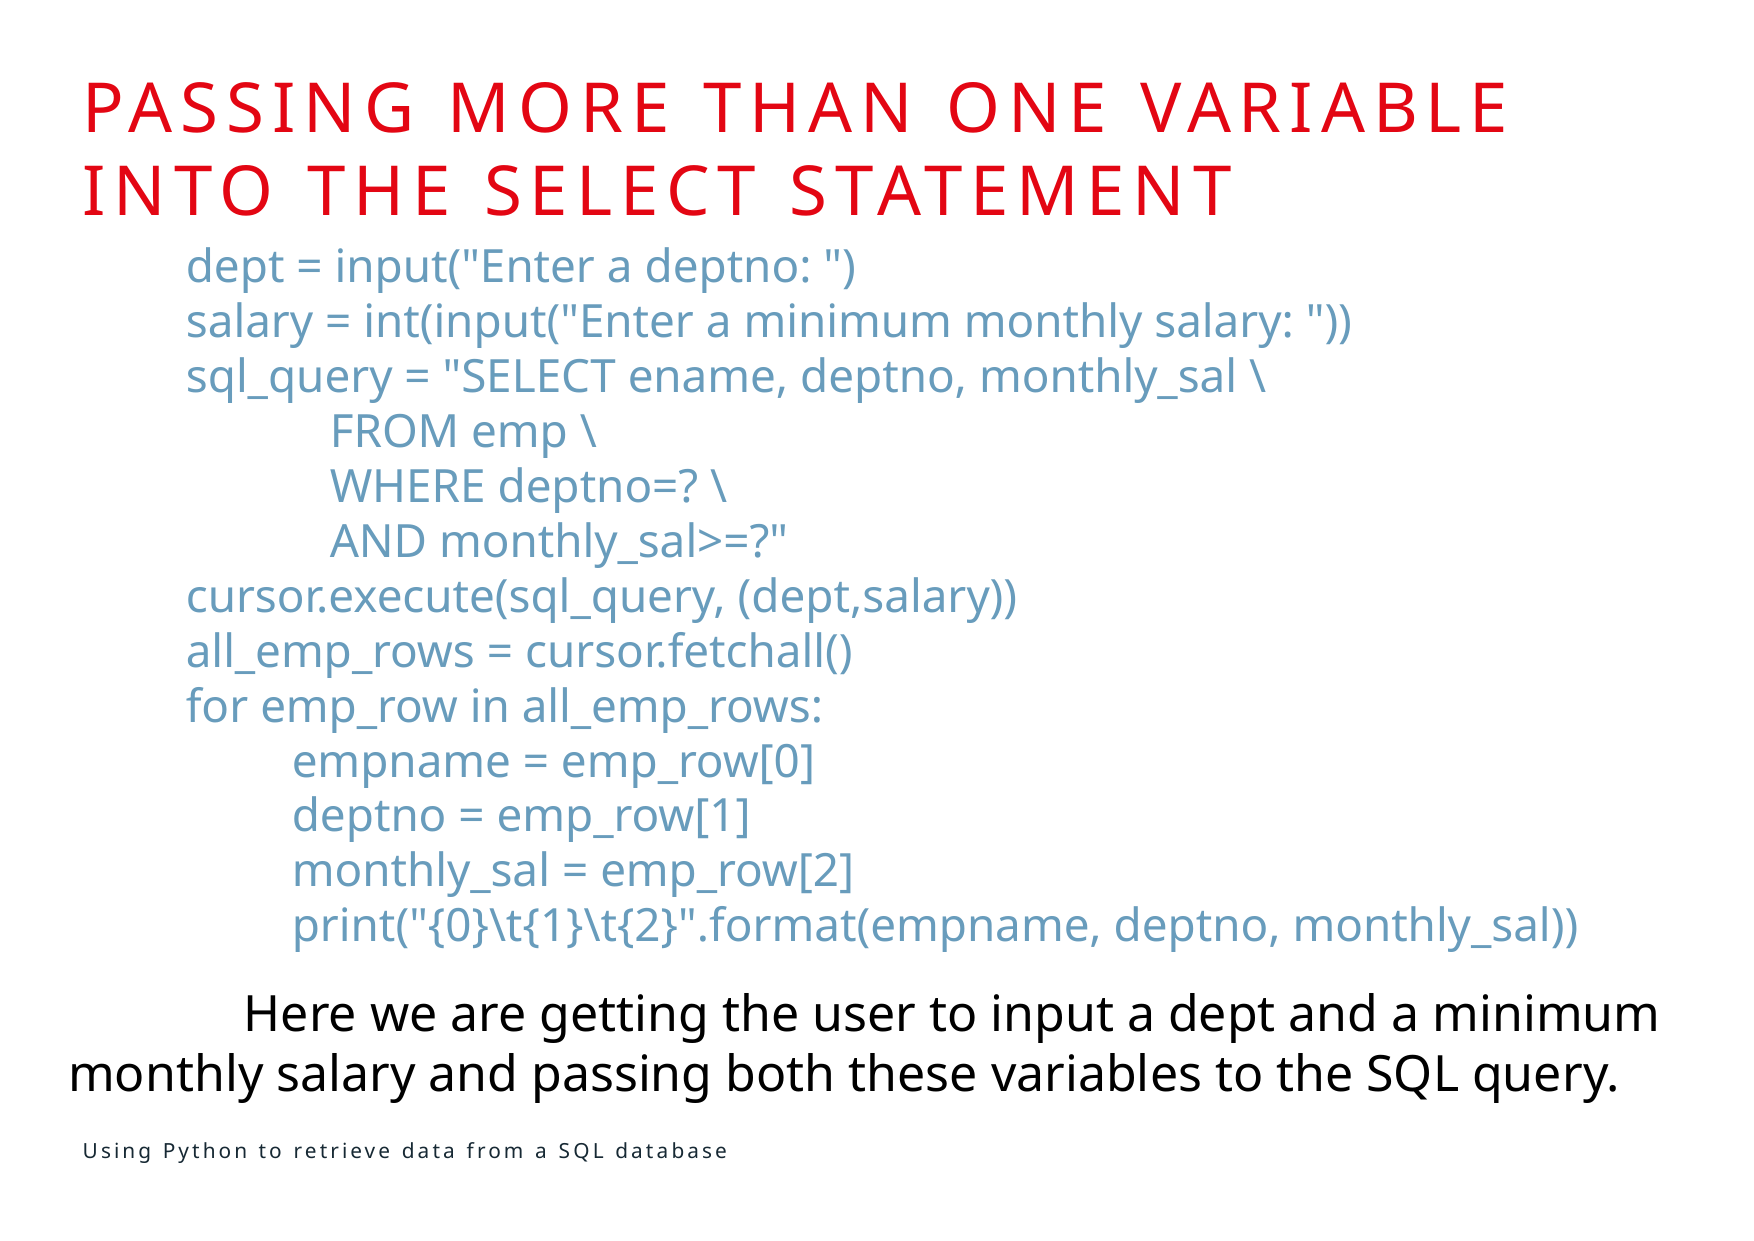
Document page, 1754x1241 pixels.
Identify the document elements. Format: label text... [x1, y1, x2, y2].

text_box dept = input("Enter a deptno: ") salary = int(input("Enter a minimum monthly salary: ")) sql_query = "SELECT ename, deptno, monthly_sal \ FROM emp \ WHERE deptno=? \ AND monthly_sal>=?" cursor.execute(sql_query, (dept,salary)) all_emp_rows = cursor.fetchall() for emp_row in all_emp_rows: empname = emp_row[0] deptno = emp_row[1] monthly_sal = emp_row[2] print("{0}\t{1}\t{2}".format(empname, deptno, monthly_sal)) Here we are getting the user to input a dept and a minimum monthly salary and passing both these variables to the SQL query. [53, 228, 1683, 1109]
title Passing more than one variable into the select statement [82, 63, 1711, 230]
footer Using Python to retrieve data from a SQL database [82, 1146, 1177, 1180]
